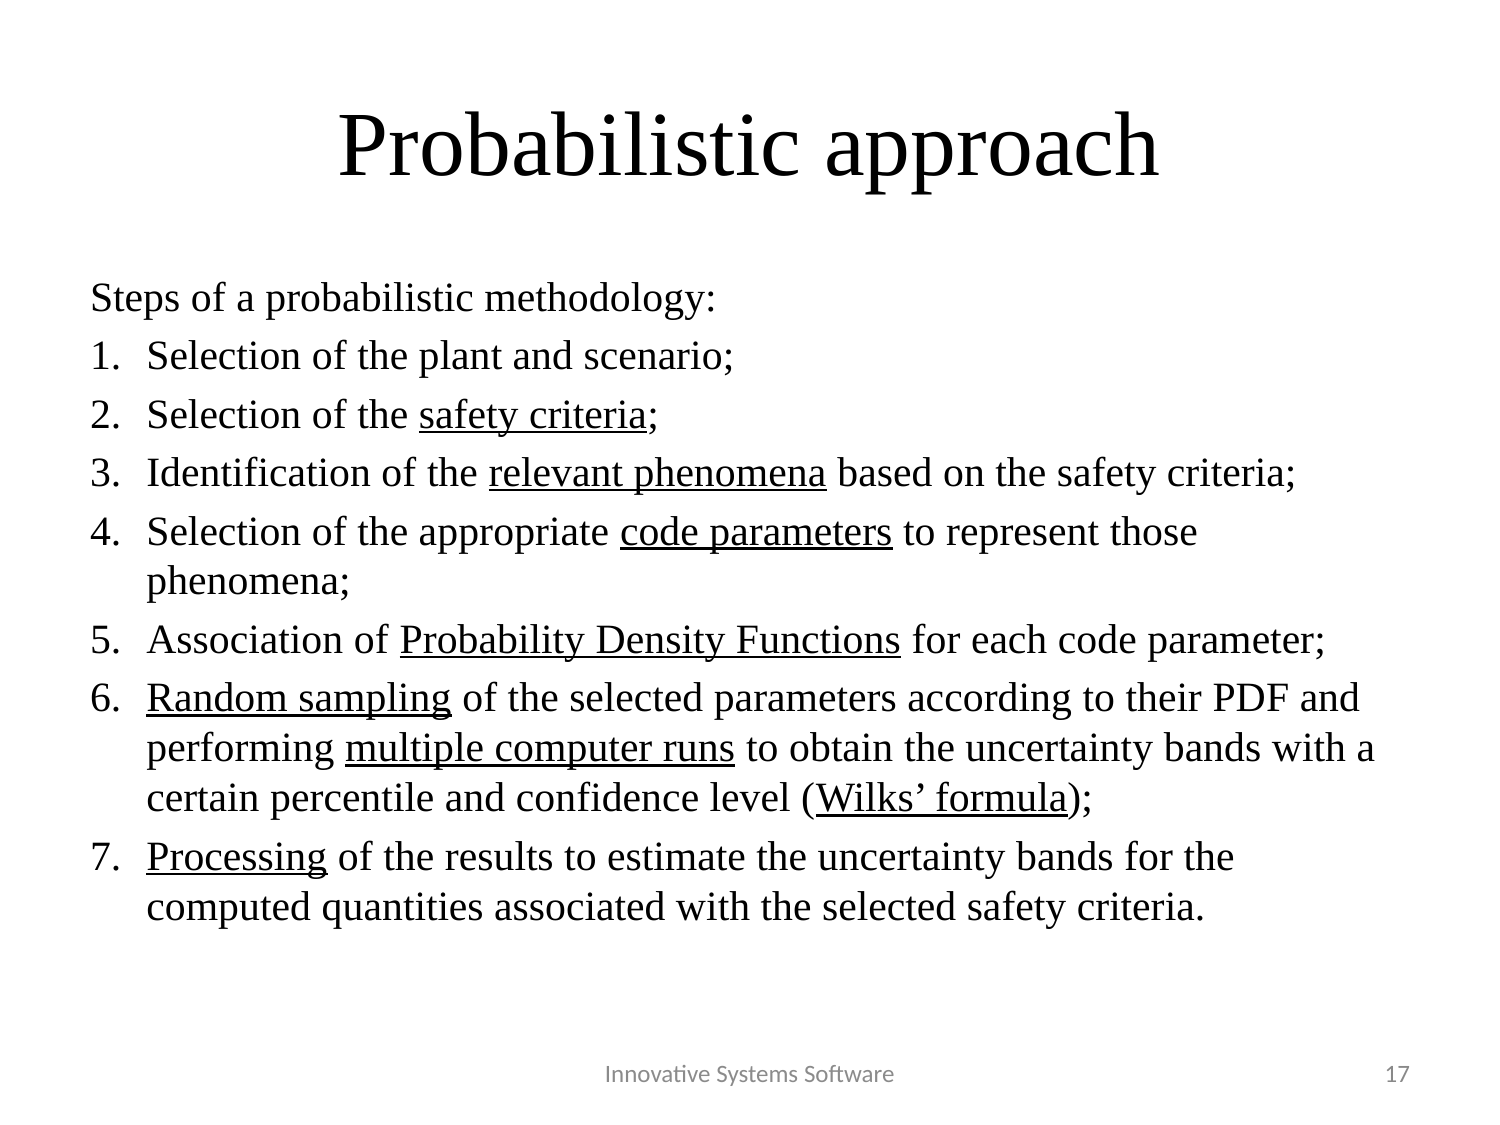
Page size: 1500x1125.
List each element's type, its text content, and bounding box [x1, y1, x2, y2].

slide_number 17 [1074, 1042, 1425, 1103]
footer Innovative Systems Software [512, 1042, 988, 1103]
text_box Probabilistic approach [74, 44, 1425, 233]
list Steps of a probabilistic methodology: Selection of the plant and scenario; Selection of the safety criteria; Identification of the relevant phenomena based on the safety criteria; Selection of the appropriate code parameters to represent those phenomena; Association of Probability Density Functions for each code parameter; Random sampling of the selected parameters according to their PDF and performing multiple computer runs to obtain the uncertainty bands with a certain percentile and confidence level (Wilks’ formula); Processing of the results to estimate the uncertainty bands for the computed quantities associated with the selected safety criteria. [75, 262, 1425, 1005]
